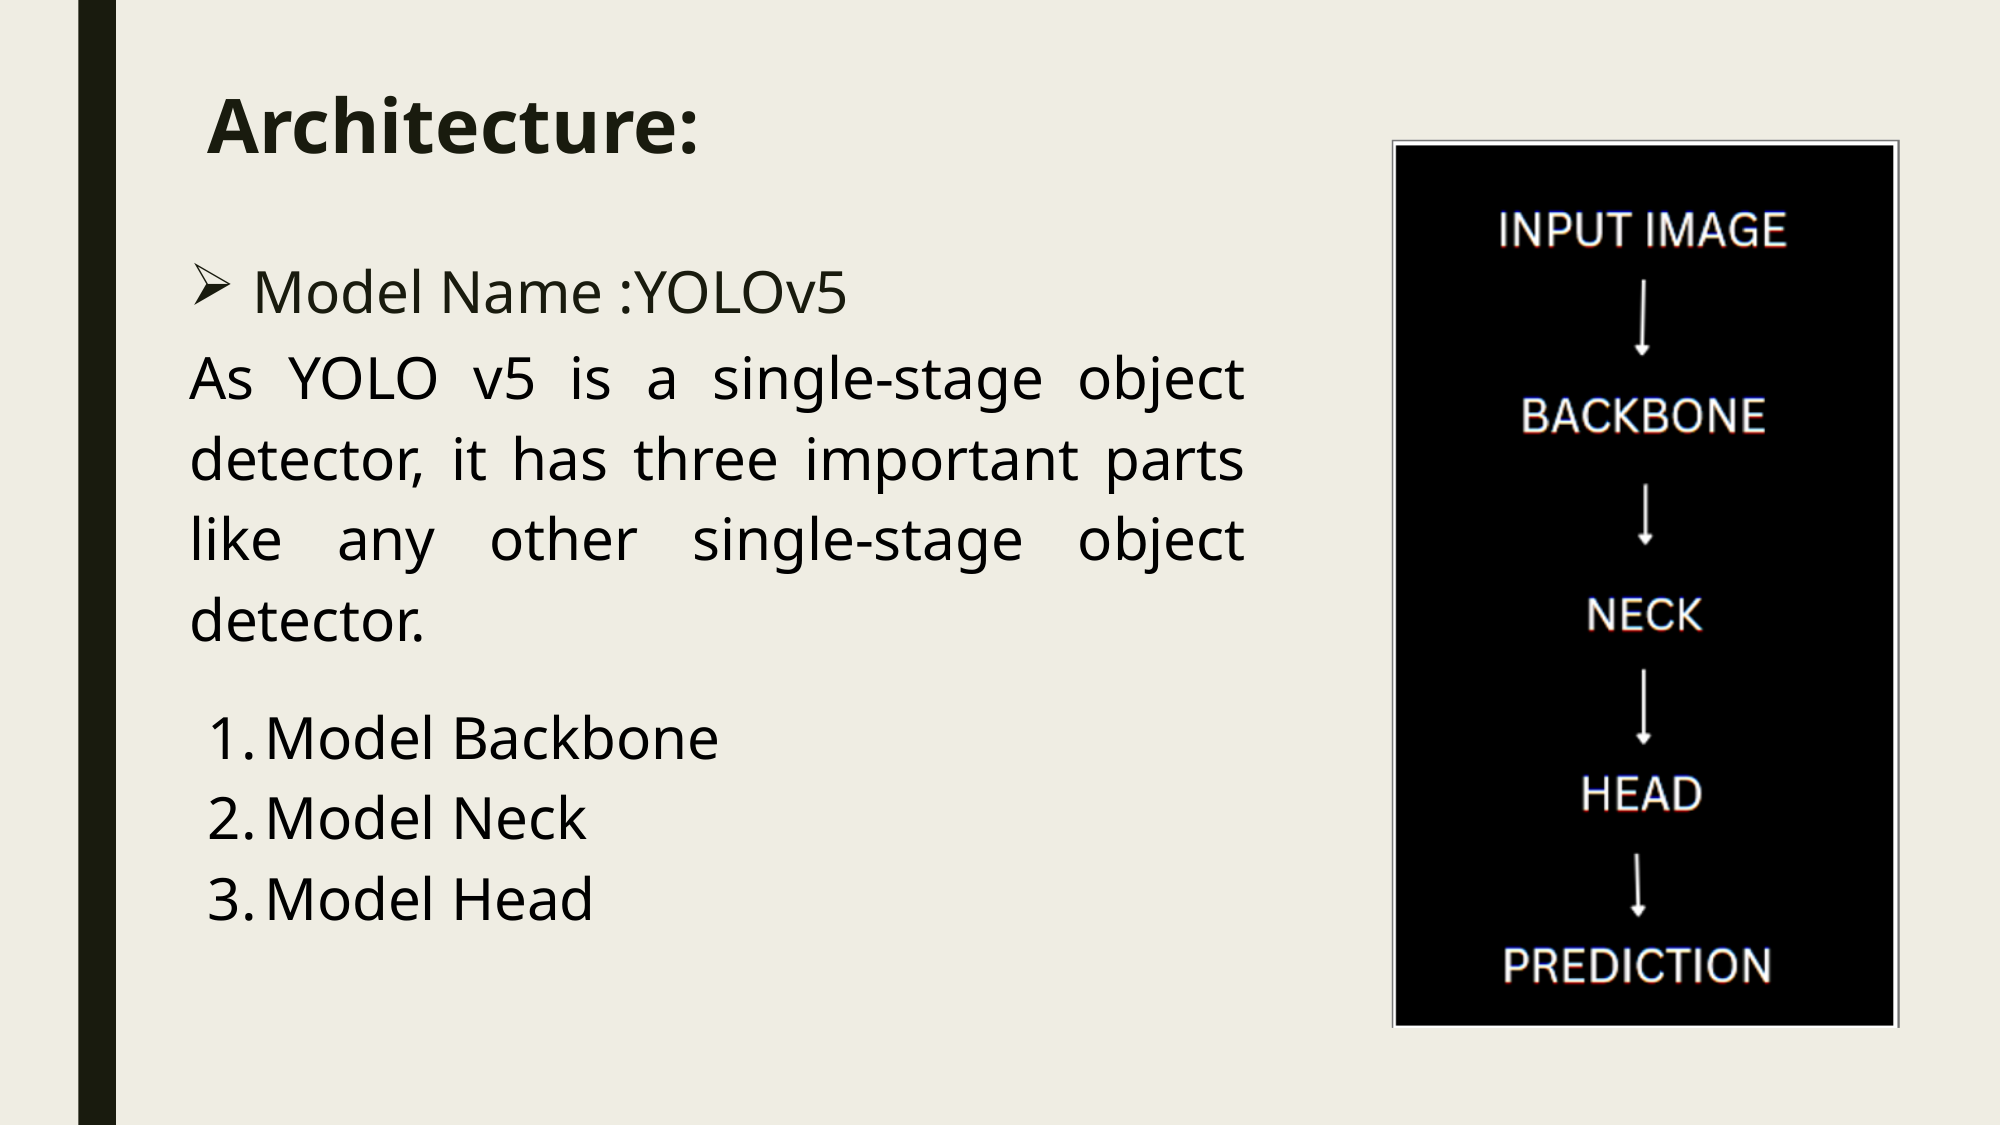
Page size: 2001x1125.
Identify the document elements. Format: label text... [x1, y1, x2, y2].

list Model Name :YOLOv5 As YOLO v5 is a single-stage object detector, it has three important parts like any other single-stage object detector. Model Backbone Model Neck Model Head [174, 253, 1261, 1104]
title Architecture: [192, 73, 1768, 181]
picture [1201, 141, 2000, 1027]
